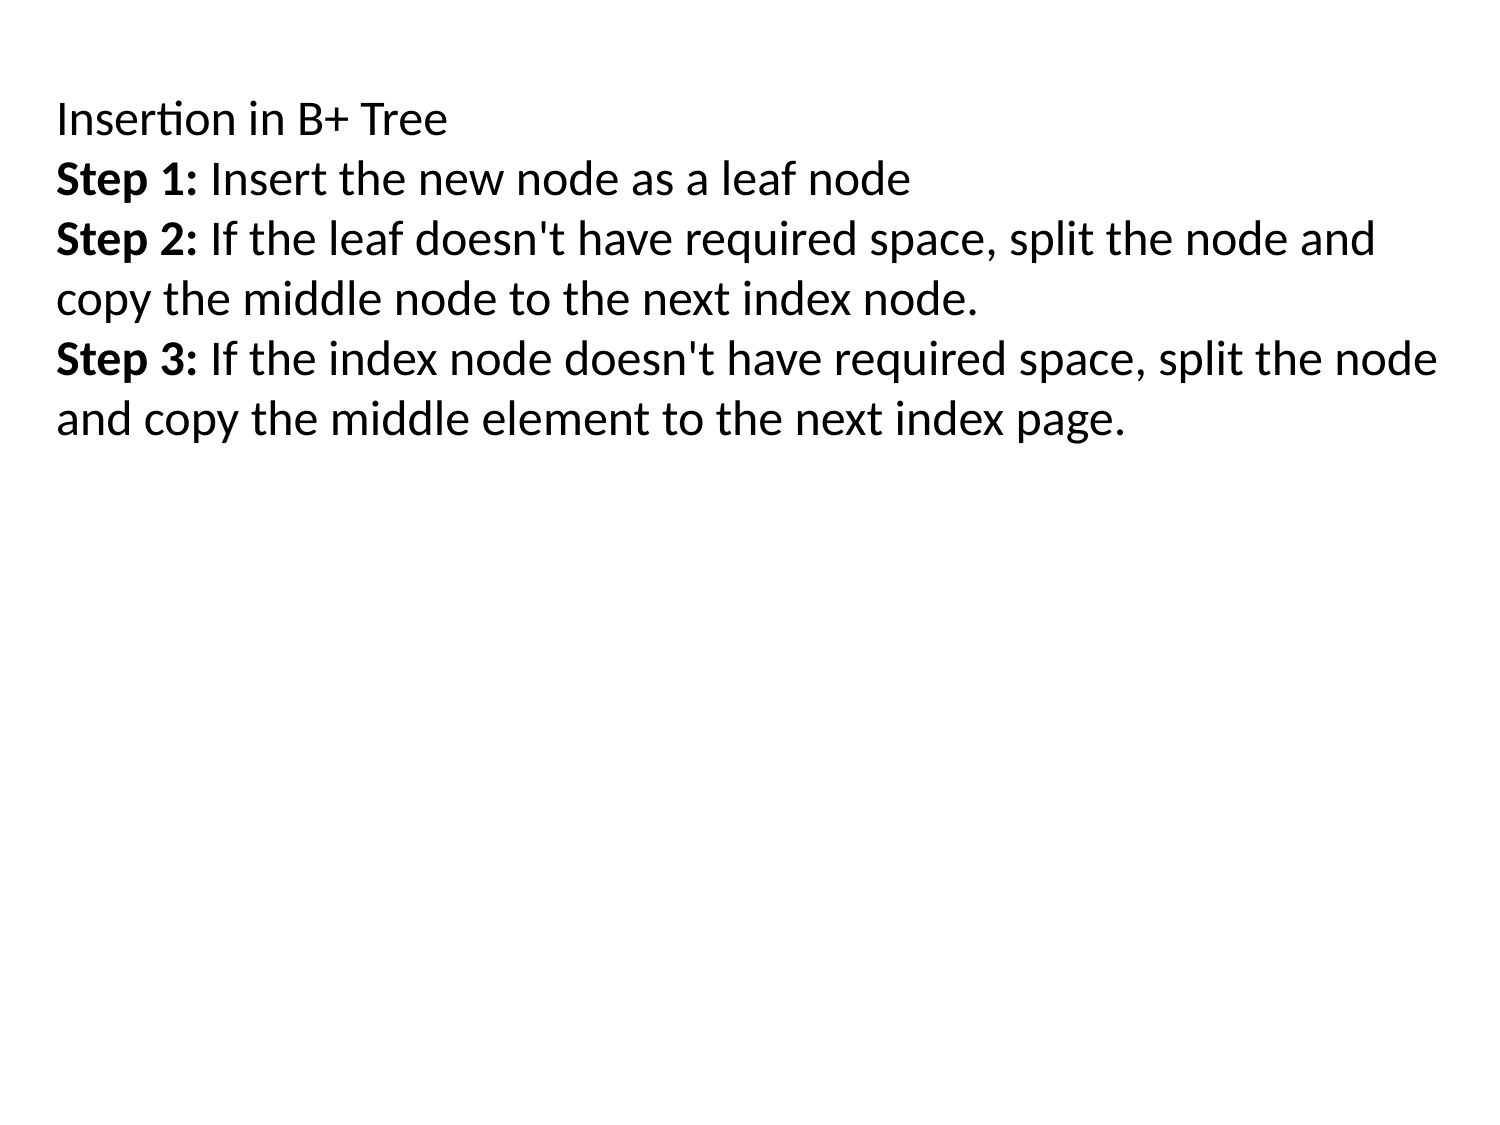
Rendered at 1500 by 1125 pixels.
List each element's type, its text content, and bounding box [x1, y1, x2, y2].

text_box Insertion in B+ Tree Step 1: Insert the new node as a leaf node Step 2: If the leaf doesn't have required space, split the node and copy the middle node to the next index node. Step 3: If the index node doesn't have required space, split the node and copy the middle element to the next index page. [41, 78, 1459, 453]
